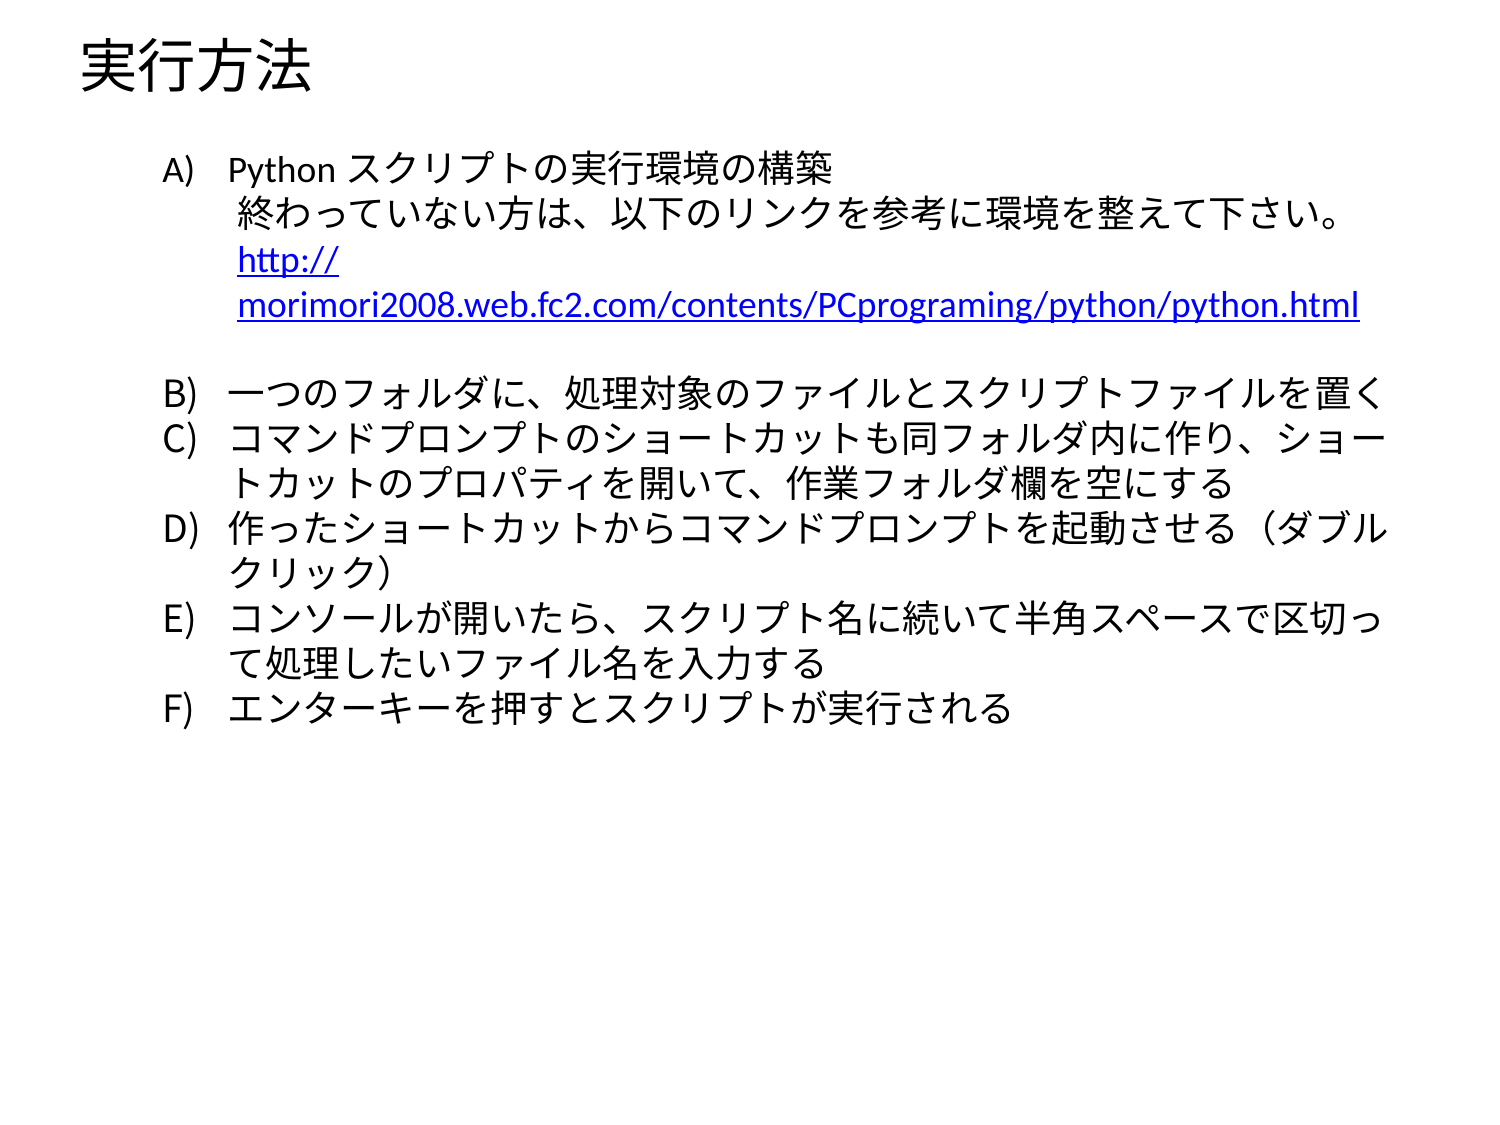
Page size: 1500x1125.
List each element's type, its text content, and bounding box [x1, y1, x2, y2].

text_box Pythonスクリプトの実行環境の構築 終わっていない方は、以下のリンクを参考に環境を整えて下さい。 http://morimori2008.web.fc2.com/contents/PCprograming/python/python.html 一つのフォルダに、処理対象のファイルとスクリプトファイルを置く コマンドプロンプトのショートカットも同フォルダ内に作り、ショートカットのプロパティを開いて、作業フォルダ欄を空にする 作ったショートカットからコマンドプロンプトを起動させる（ダブルクリック） コンソールが開いたら、スクリプト名に続いて半角スペースで区切って処理したいファイル名を入力する エンターキーを押すとスクリプトが実行される [147, 137, 1424, 737]
text_box 実行方法 [64, 22, 1329, 107]
